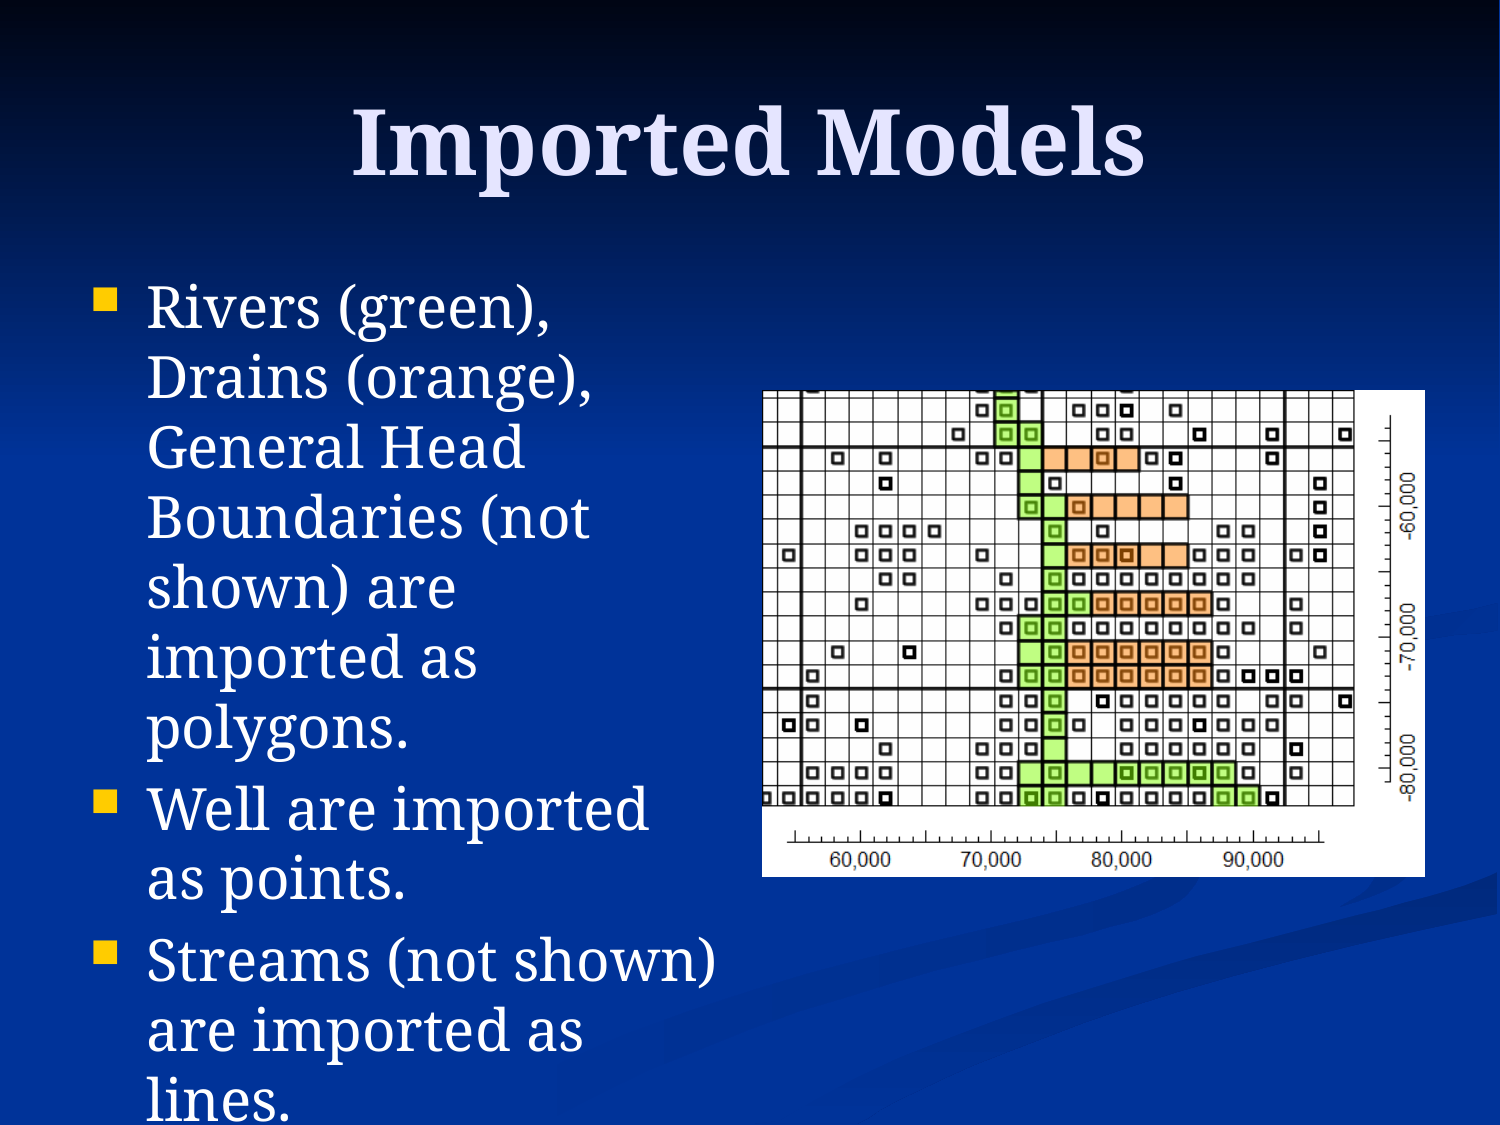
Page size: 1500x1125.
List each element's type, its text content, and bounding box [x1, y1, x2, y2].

list Rivers (green), Drains (orange), General Head Boundaries (not shown) are imported as polygons. Well are imported as points. Streams (not shown) are imported as lines. [74, 262, 738, 1006]
title Imported Models [74, 44, 1426, 233]
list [762, 390, 1426, 877]
